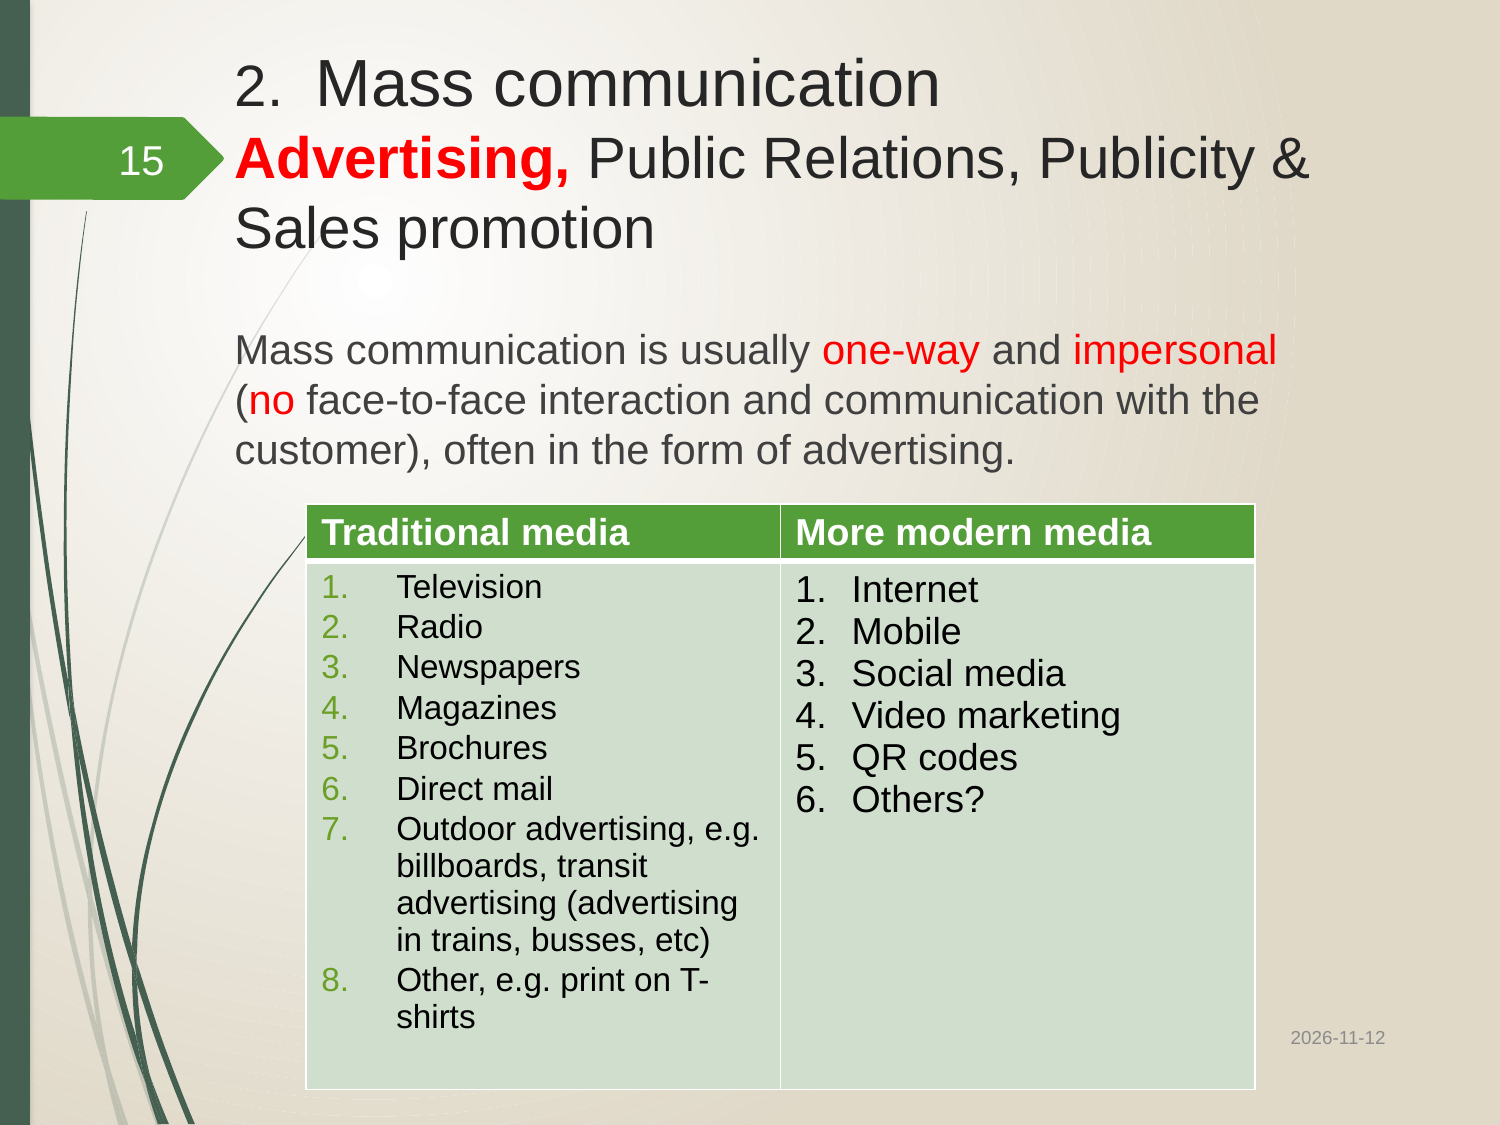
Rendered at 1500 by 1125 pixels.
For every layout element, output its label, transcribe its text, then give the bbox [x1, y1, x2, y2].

list Mass communication is usually one-way and impersonal (no face-to-face interaction and communication with the customer), often in the form of advertising. [219, 314, 1301, 935]
table_header Traditional media [307, 505, 780, 558]
table_header More modern media [781, 505, 1254, 558]
slide_number 15 [83, 129, 180, 190]
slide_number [1275, 1006, 1401, 1068]
title 2. Mass communication Advertising, Public Relations, Publicity & Sales promotion [219, 32, 1400, 243]
table_cell Television Radio Newspapers Magazines Brochures Direct mail Outdoor advertising, e.g. billboards, transit advertising (advertising in trains, busses, etc) Other, e.g. print on T-shirts [307, 564, 780, 1089]
table_cell Internet Mobile Social media Video marketing QR codes Others? [781, 564, 1254, 1089]
